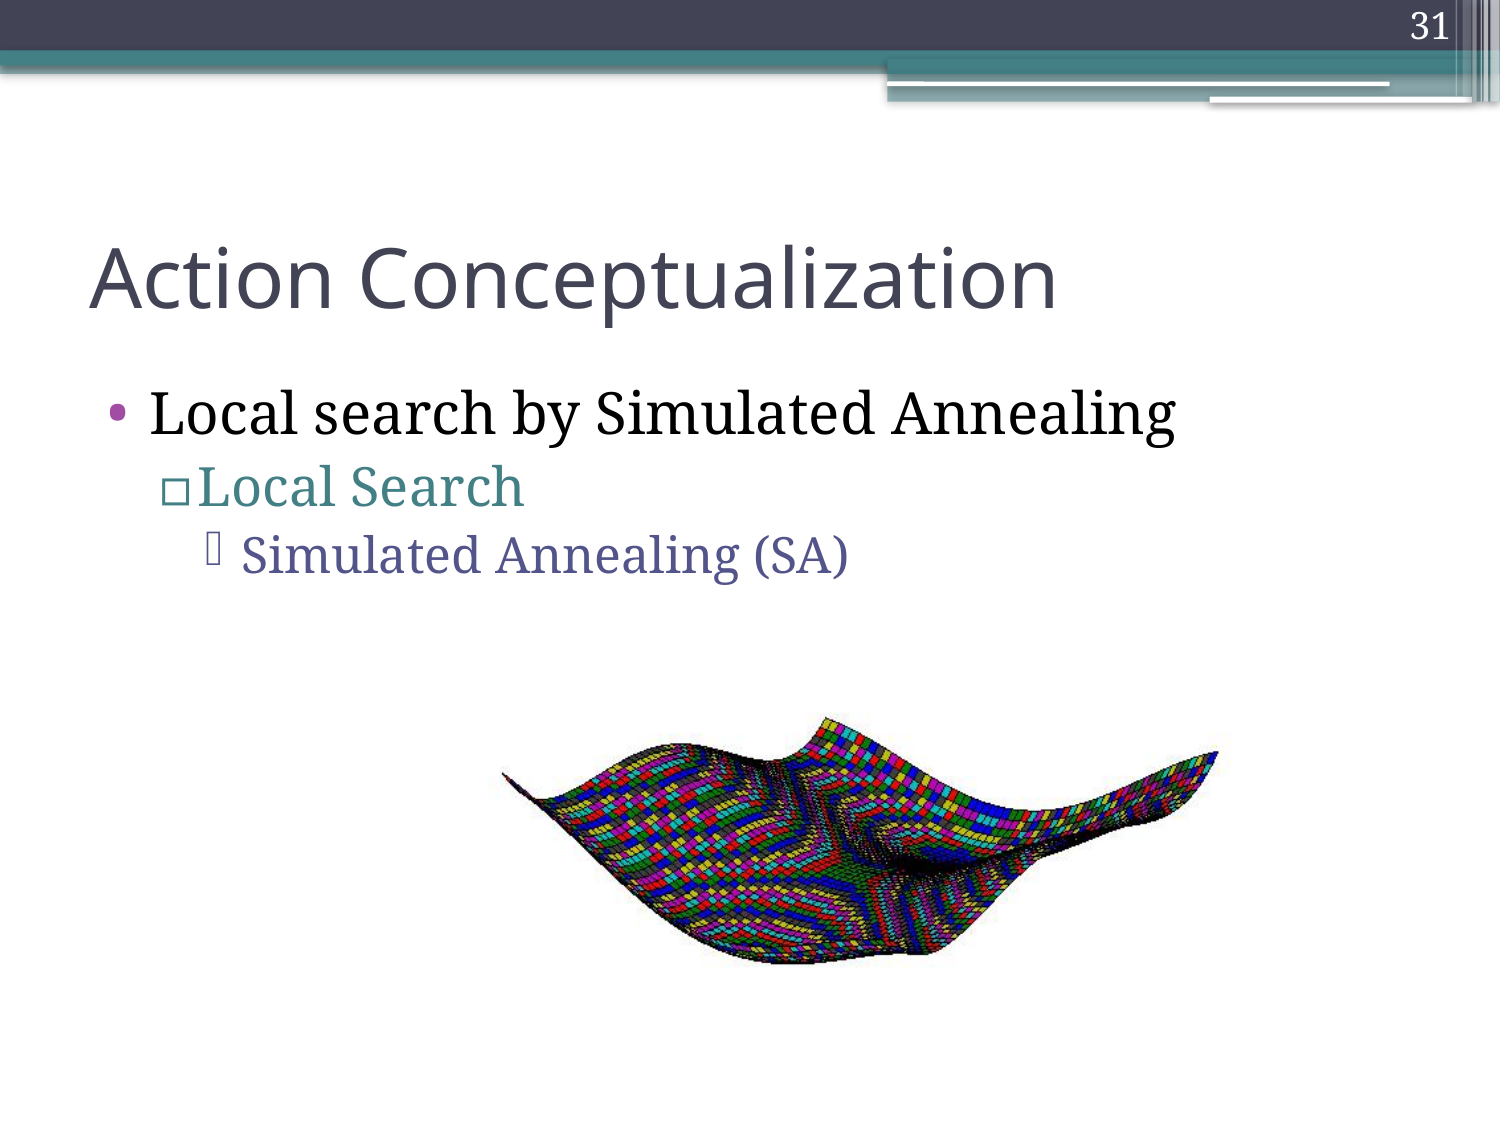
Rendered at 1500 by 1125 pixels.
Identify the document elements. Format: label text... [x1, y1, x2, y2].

picture [383, 585, 1306, 1110]
slide_number 30 [1341, 0, 1466, 61]
title Action Conceptualization [75, 187, 1500, 363]
list Local search by Simulated Annealing Local Search Simulated Annealing (SA) [75, 368, 1425, 1079]
